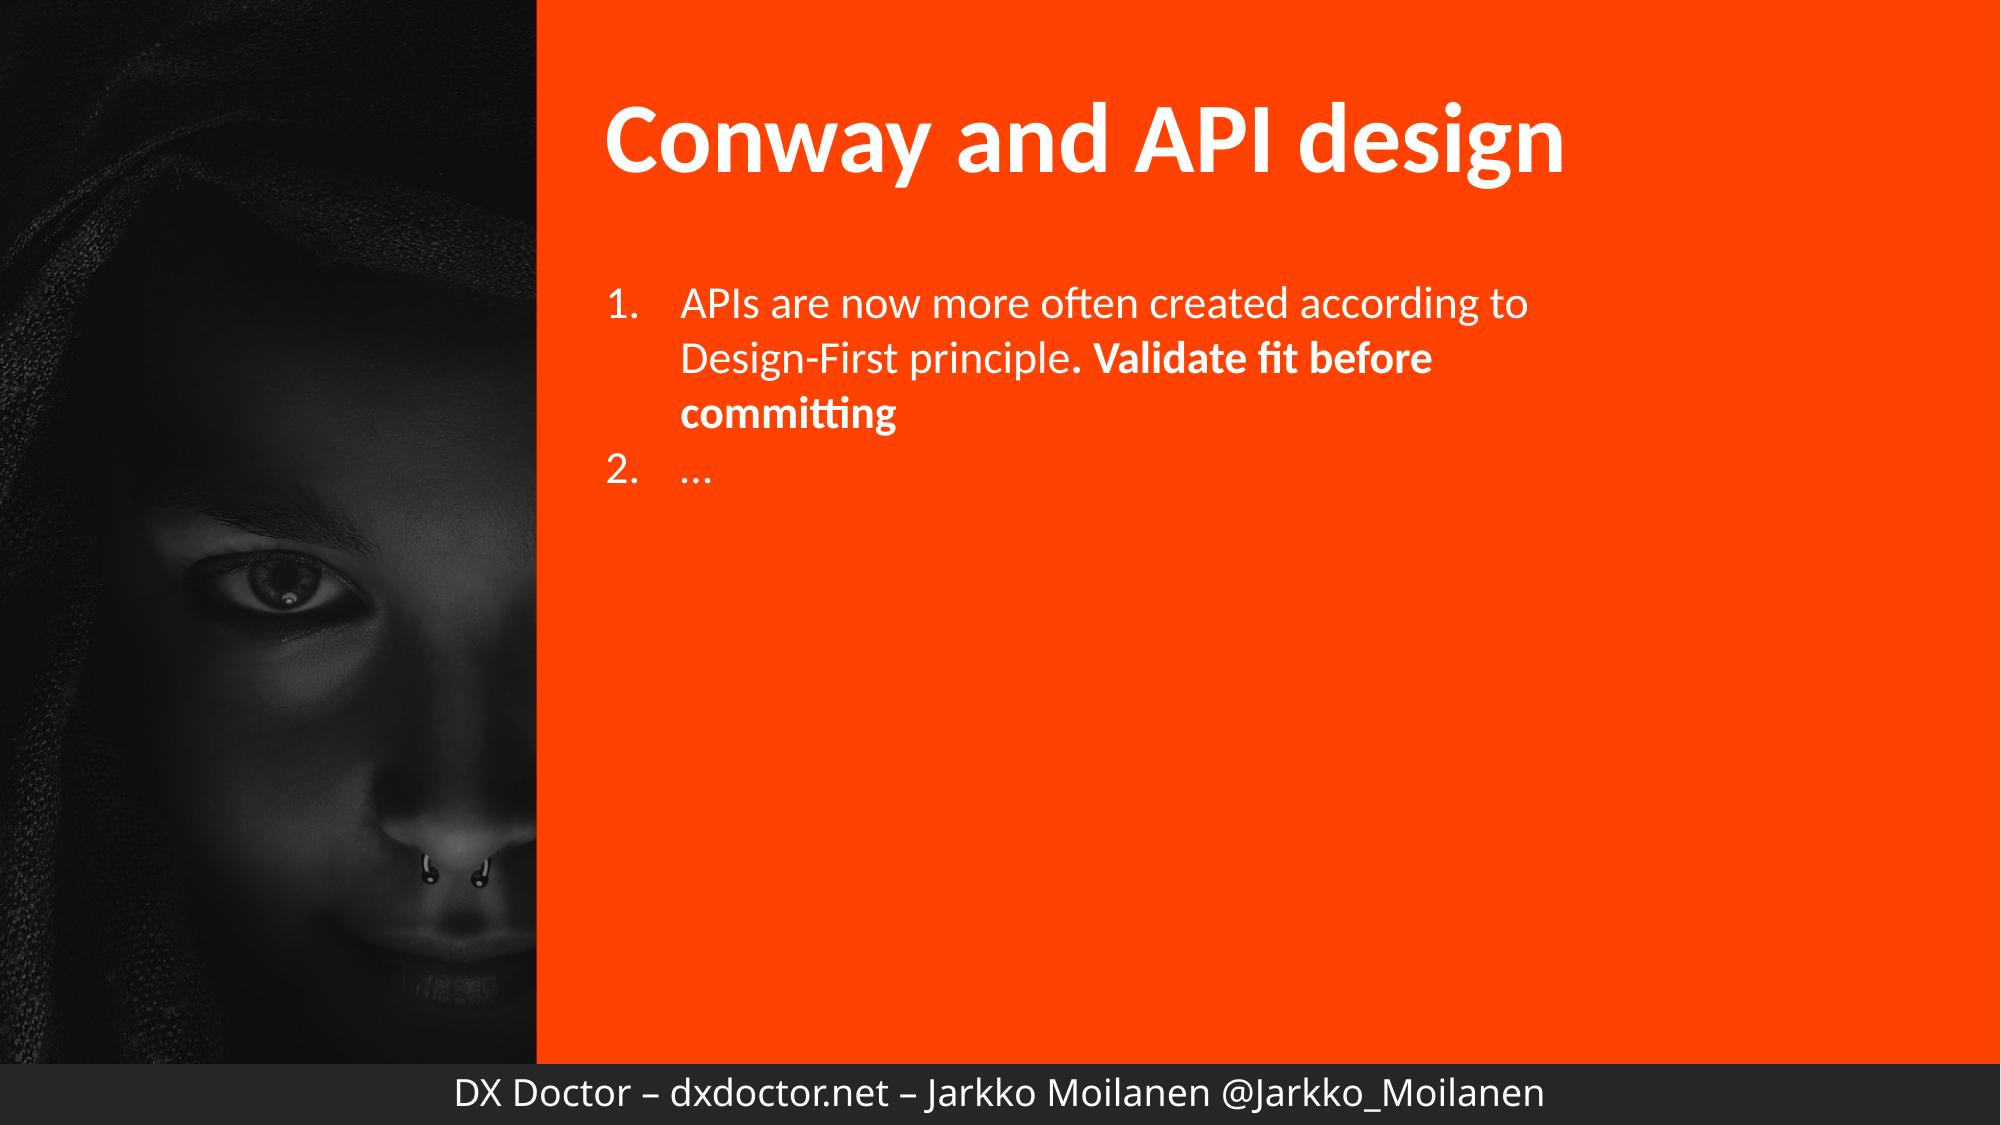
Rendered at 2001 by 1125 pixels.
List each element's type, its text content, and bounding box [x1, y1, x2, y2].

text_box Conway and API design [590, 64, 2000, 200]
text_box [536, 0, 2000, 1064]
text_box APIs are now more often created according to Design-First principle. Validate fit before committing … [590, 265, 1657, 501]
picture [0, 0, 536, 1064]
text_box DX Doctor – dxdoctor.net – Jarkko Moilanen @Jarkko_Moilanen [0, 1064, 2000, 1125]
